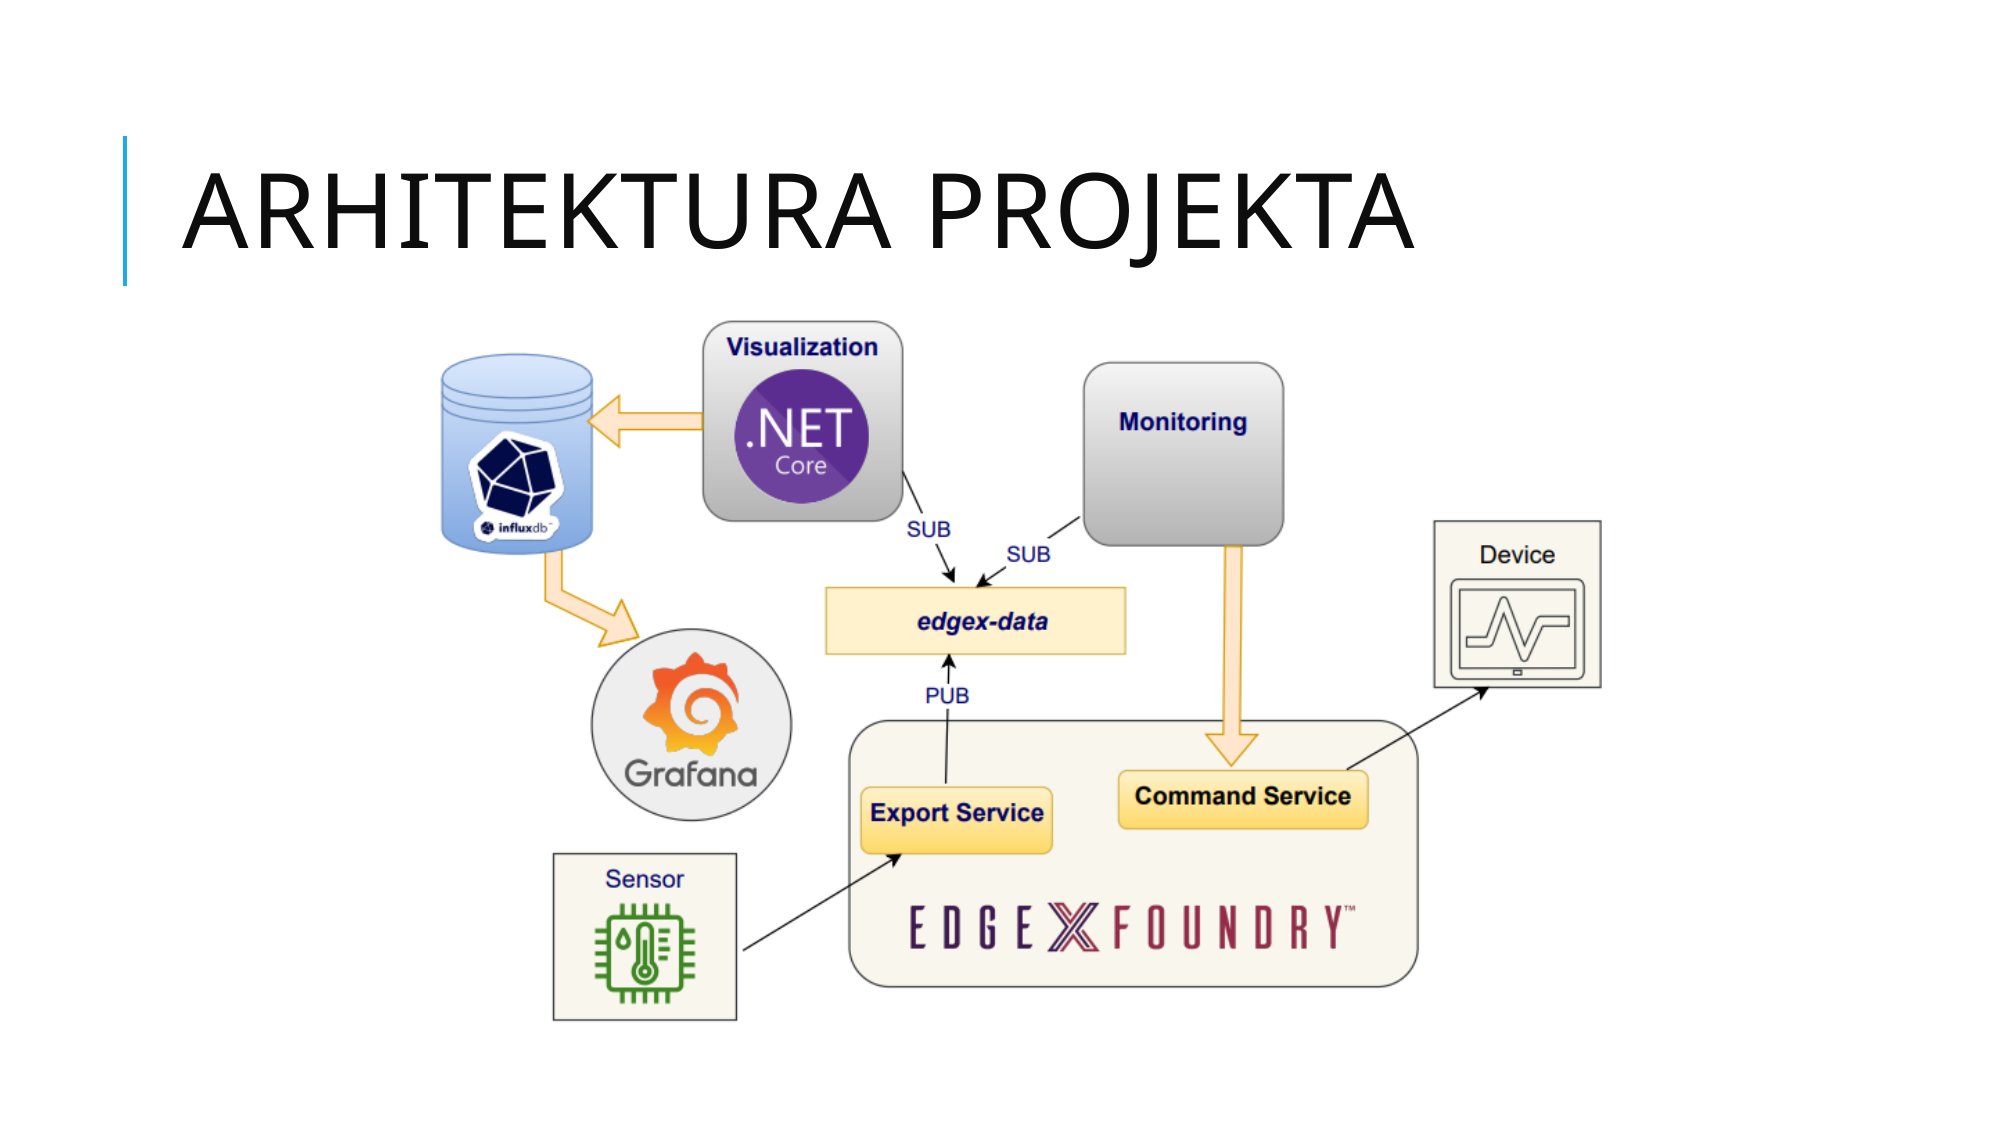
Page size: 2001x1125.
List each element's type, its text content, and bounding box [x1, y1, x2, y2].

title ARHITEKTURA PROJEKTA [168, 96, 1763, 342]
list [426, 306, 1621, 1033]
